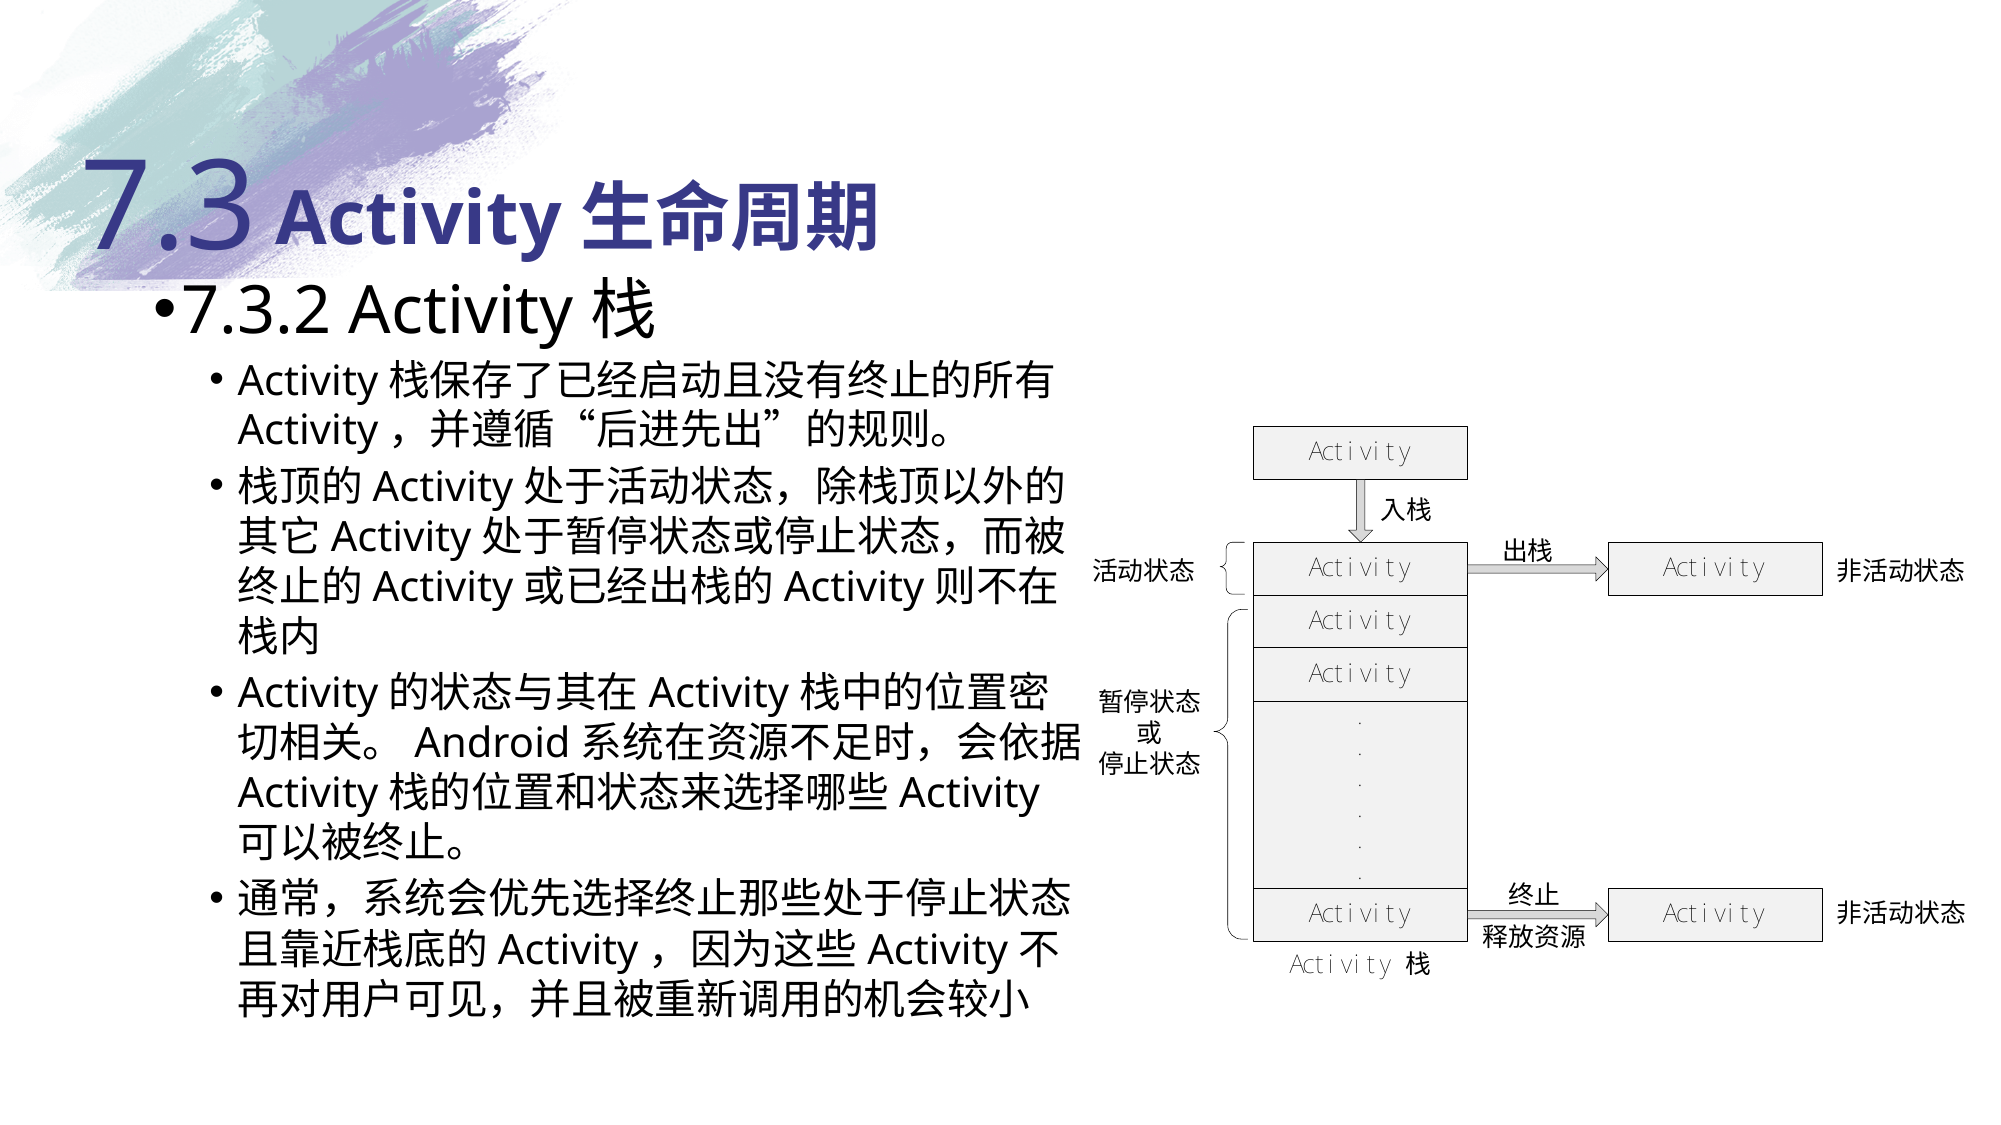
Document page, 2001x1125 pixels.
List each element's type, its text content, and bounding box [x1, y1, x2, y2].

text_box Activity生命周期 [638, 162, 1427, 268]
text_box 7.3.2 Activity栈 Activity栈保存了已经启动且没有终止的所有Activity，并遵循“后进先出”的规则。 栈顶的Activity处于活动状态，除栈顶以外的其它Activity处于暂停状态或停止状态，而被终止的Activity或已经出栈的Activity则不在栈内 Activity的状态与其在Activity栈中的位置密切相关。Android系统在资源不足时，会依据Activity栈的位置和状态来选择哪些Activity可以被终止。 通常，系统会优先选择终止那些处于停止状态且靠近栈底的Activity，因为这些Activity不再对用户可见，并且被重新调用的机会较小 [96, 297, 1084, 1094]
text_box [1054, 423, 2000, 1016]
picture [0, 0, 638, 291]
